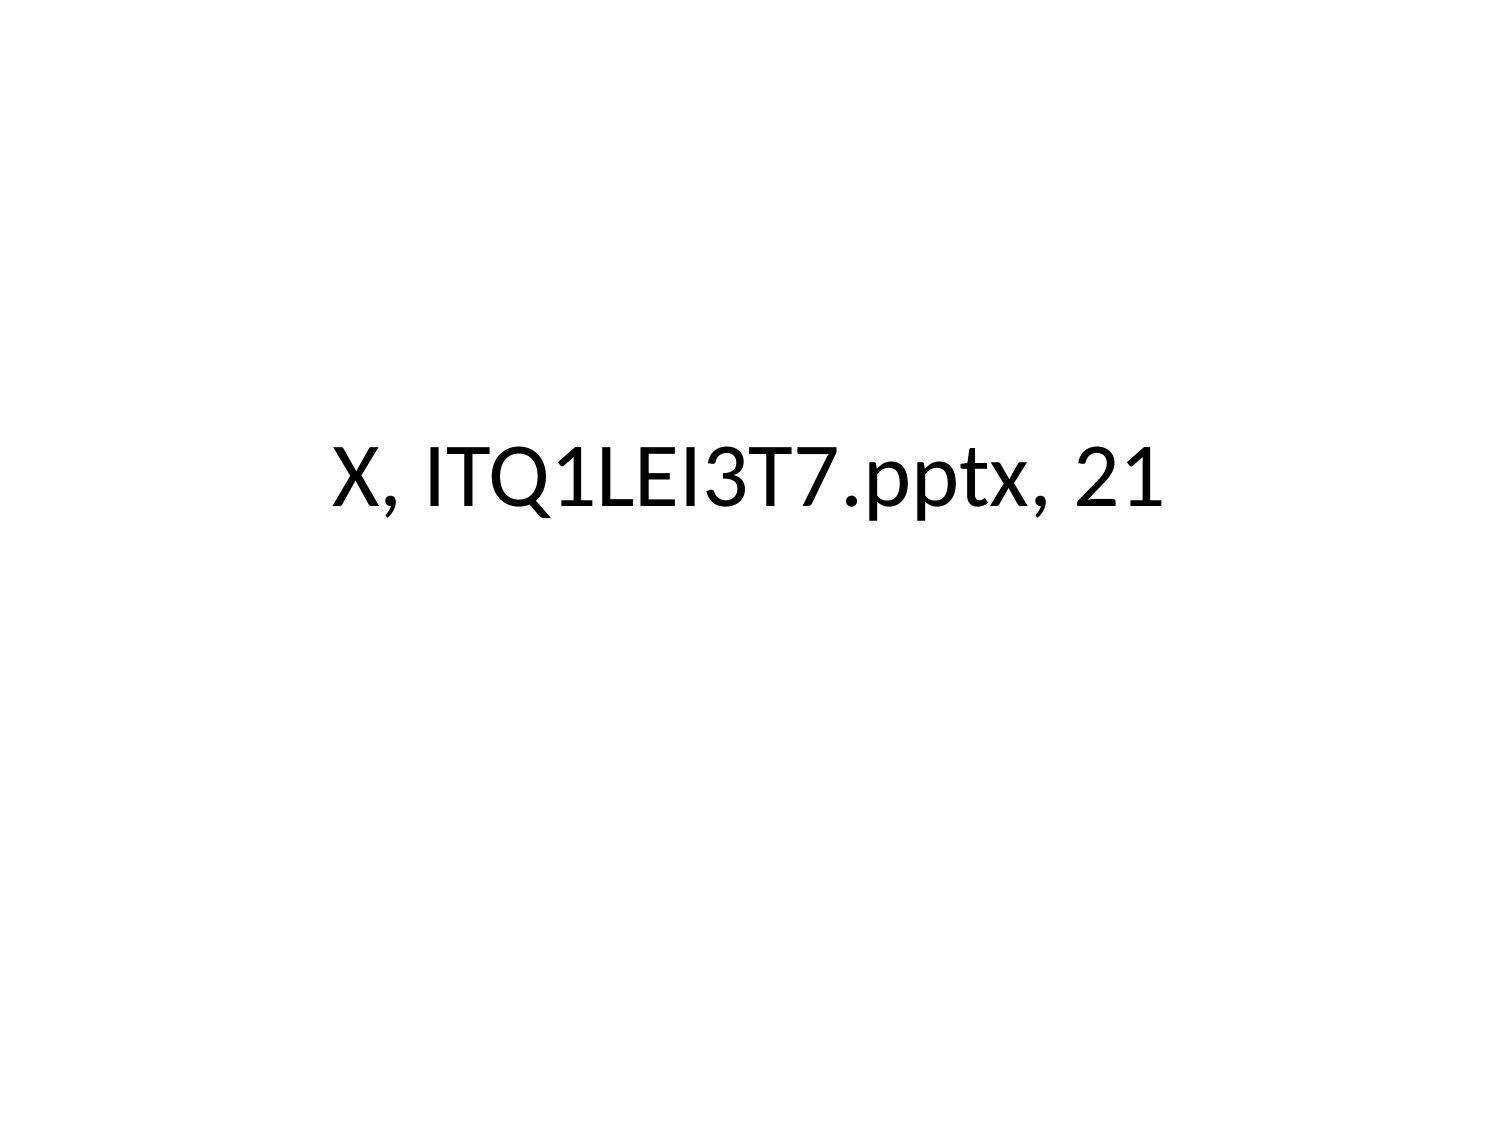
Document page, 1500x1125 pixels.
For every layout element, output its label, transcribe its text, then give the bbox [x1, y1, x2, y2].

title X, ITQ1LEI3T7.pptx, 21 [112, 349, 1388, 591]
